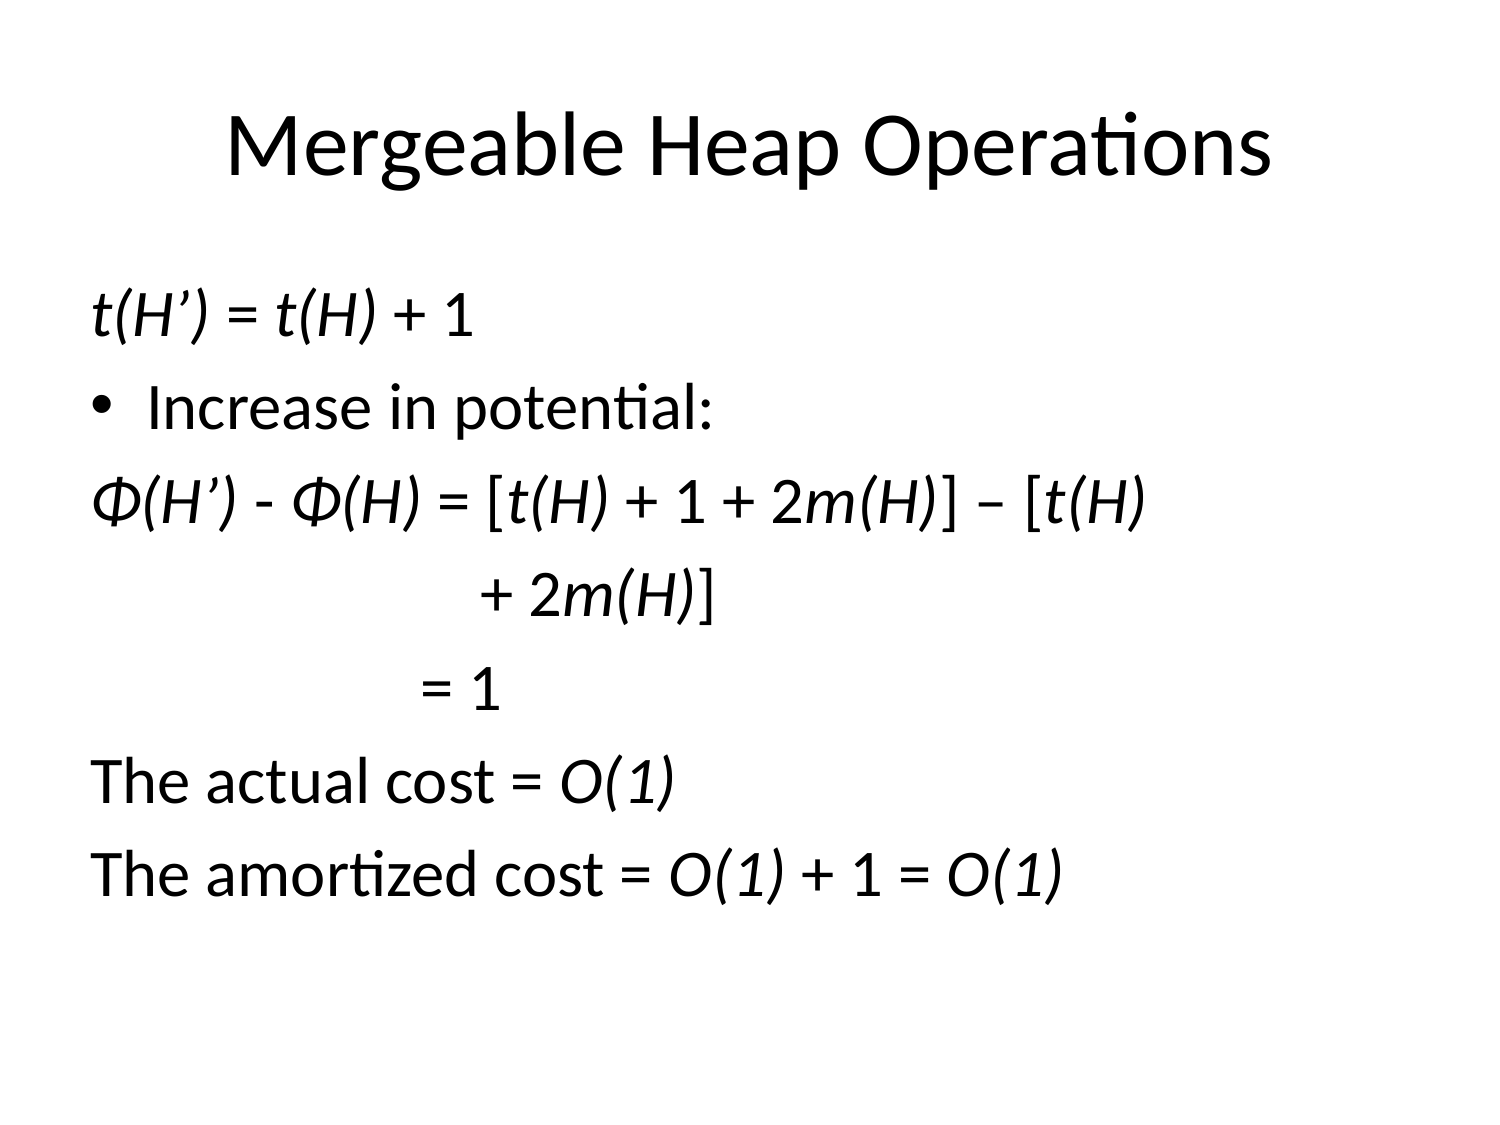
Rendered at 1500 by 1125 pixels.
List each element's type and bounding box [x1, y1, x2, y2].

title [75, 45, 1425, 233]
list [75, 262, 1425, 1005]
